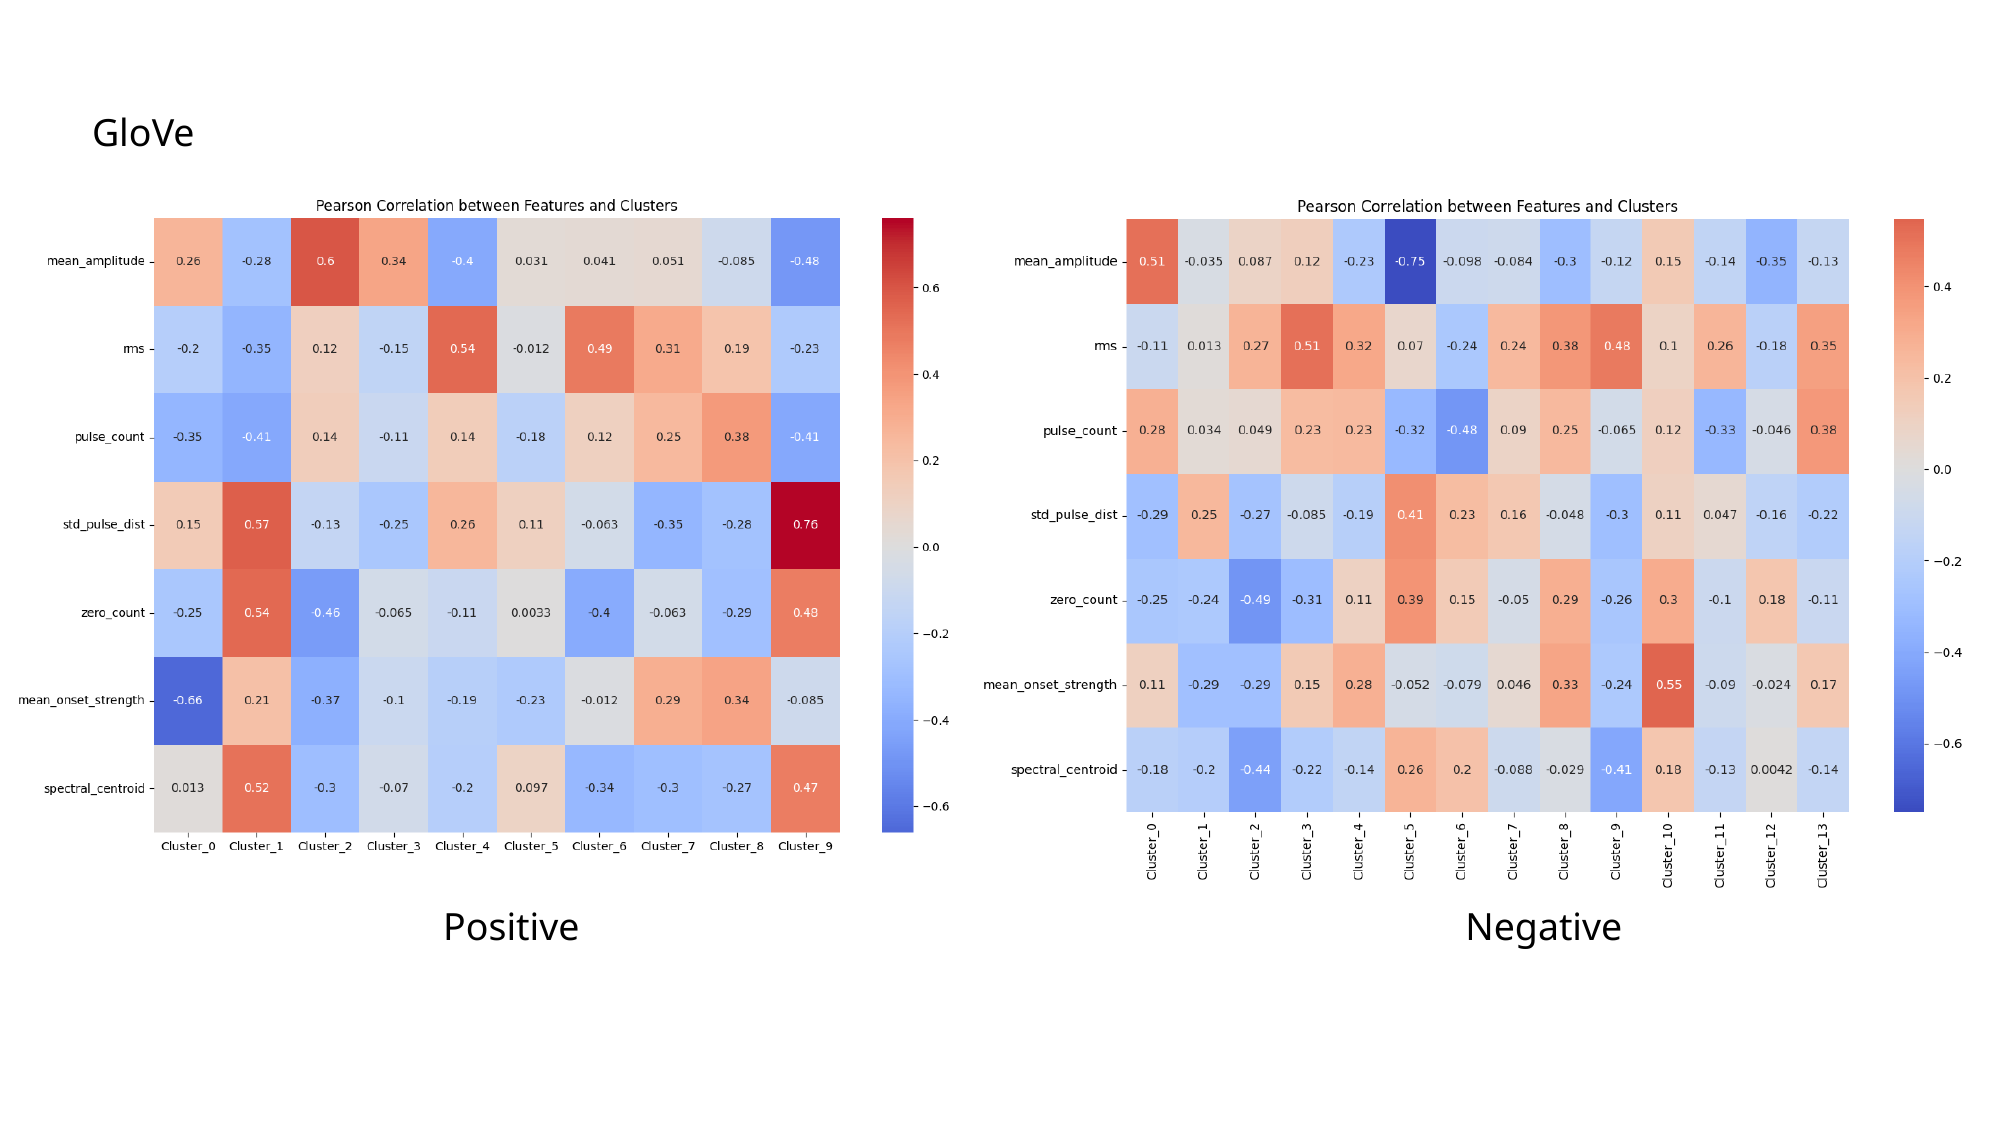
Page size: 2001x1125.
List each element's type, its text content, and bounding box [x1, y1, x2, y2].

text_box Positive [428, 895, 697, 956]
picture [9, 190, 958, 861]
text_box Negative [1450, 897, 1749, 956]
picture [974, 190, 1971, 897]
text_box GloVe [77, 101, 263, 190]
